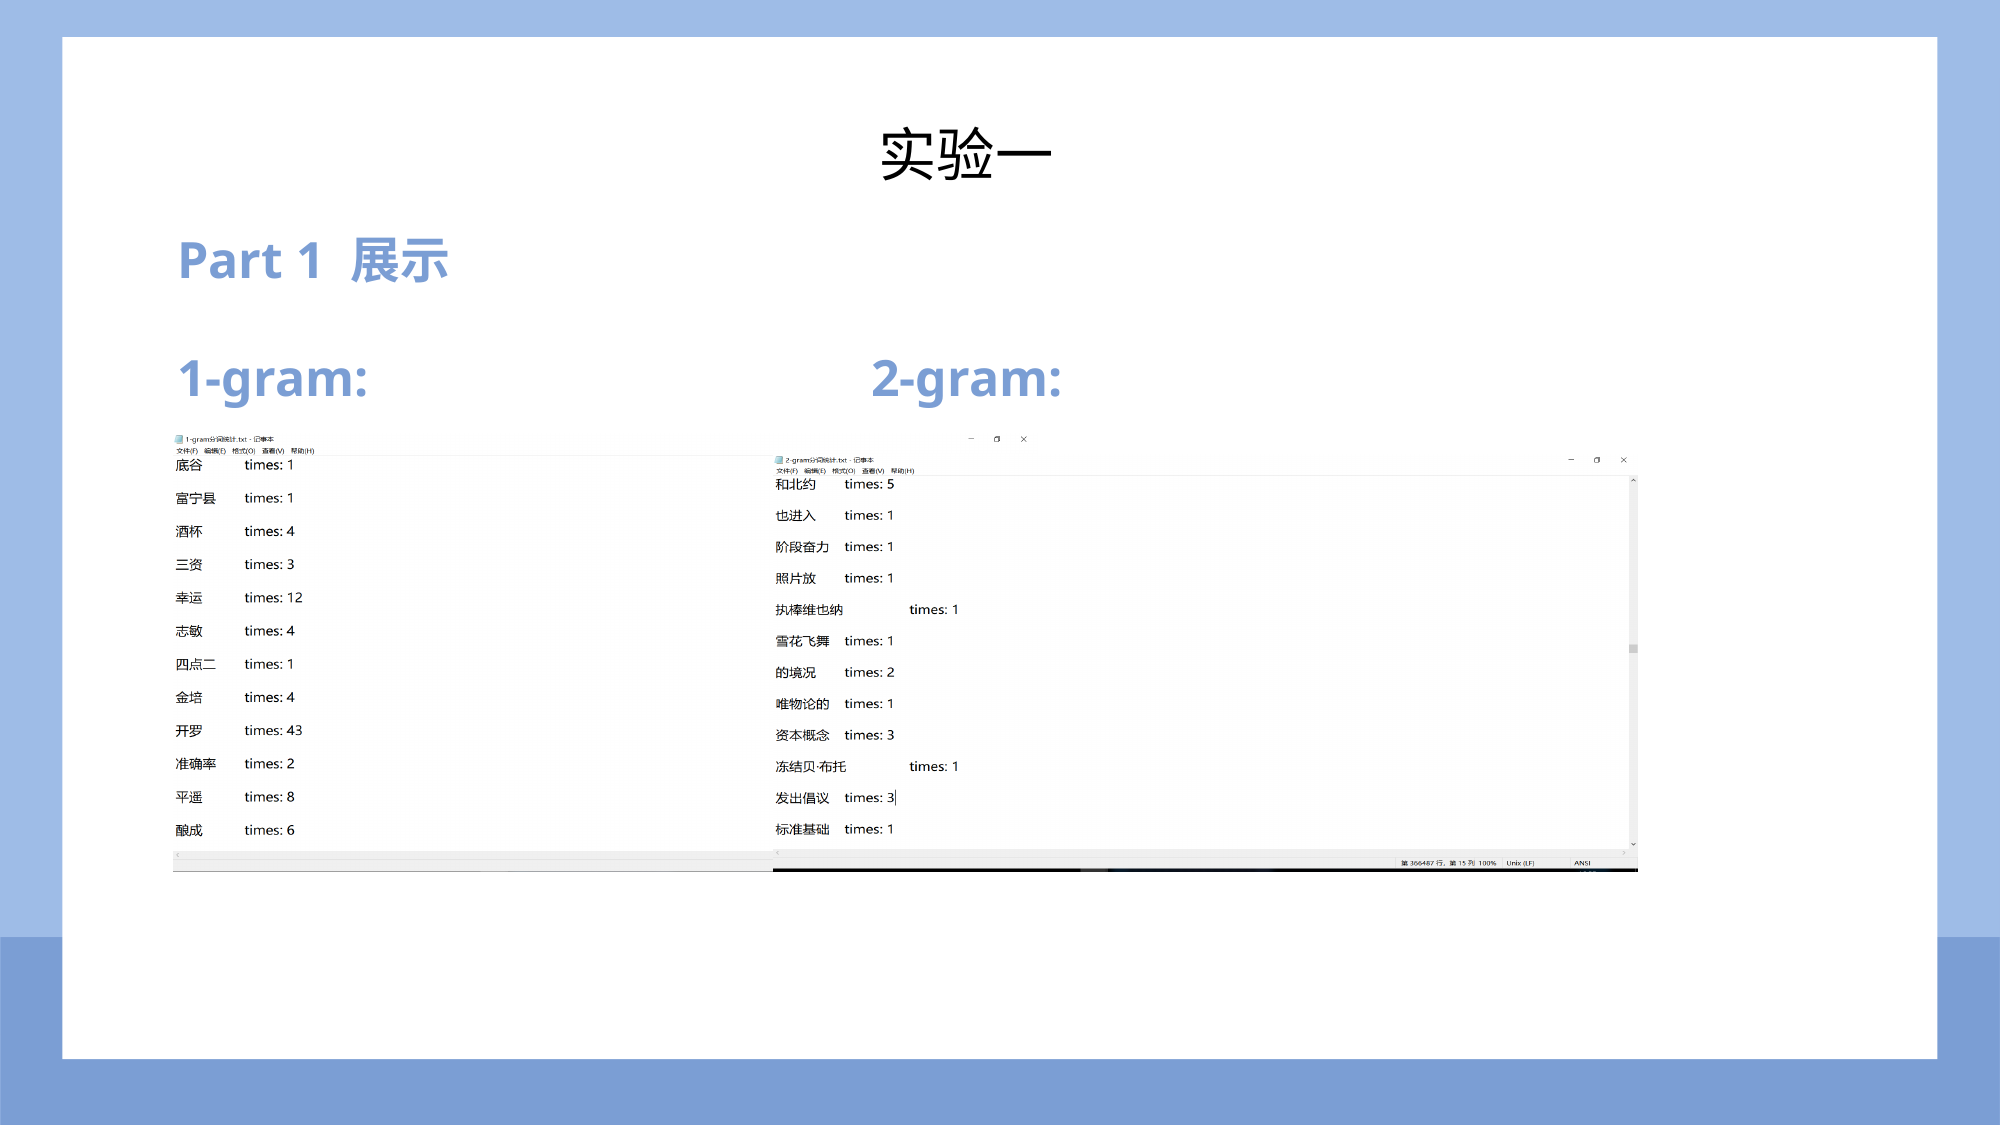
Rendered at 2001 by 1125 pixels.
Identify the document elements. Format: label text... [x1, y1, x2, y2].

picture [0, 78, 2000, 1125]
text_box v [61, 36, 1938, 78]
